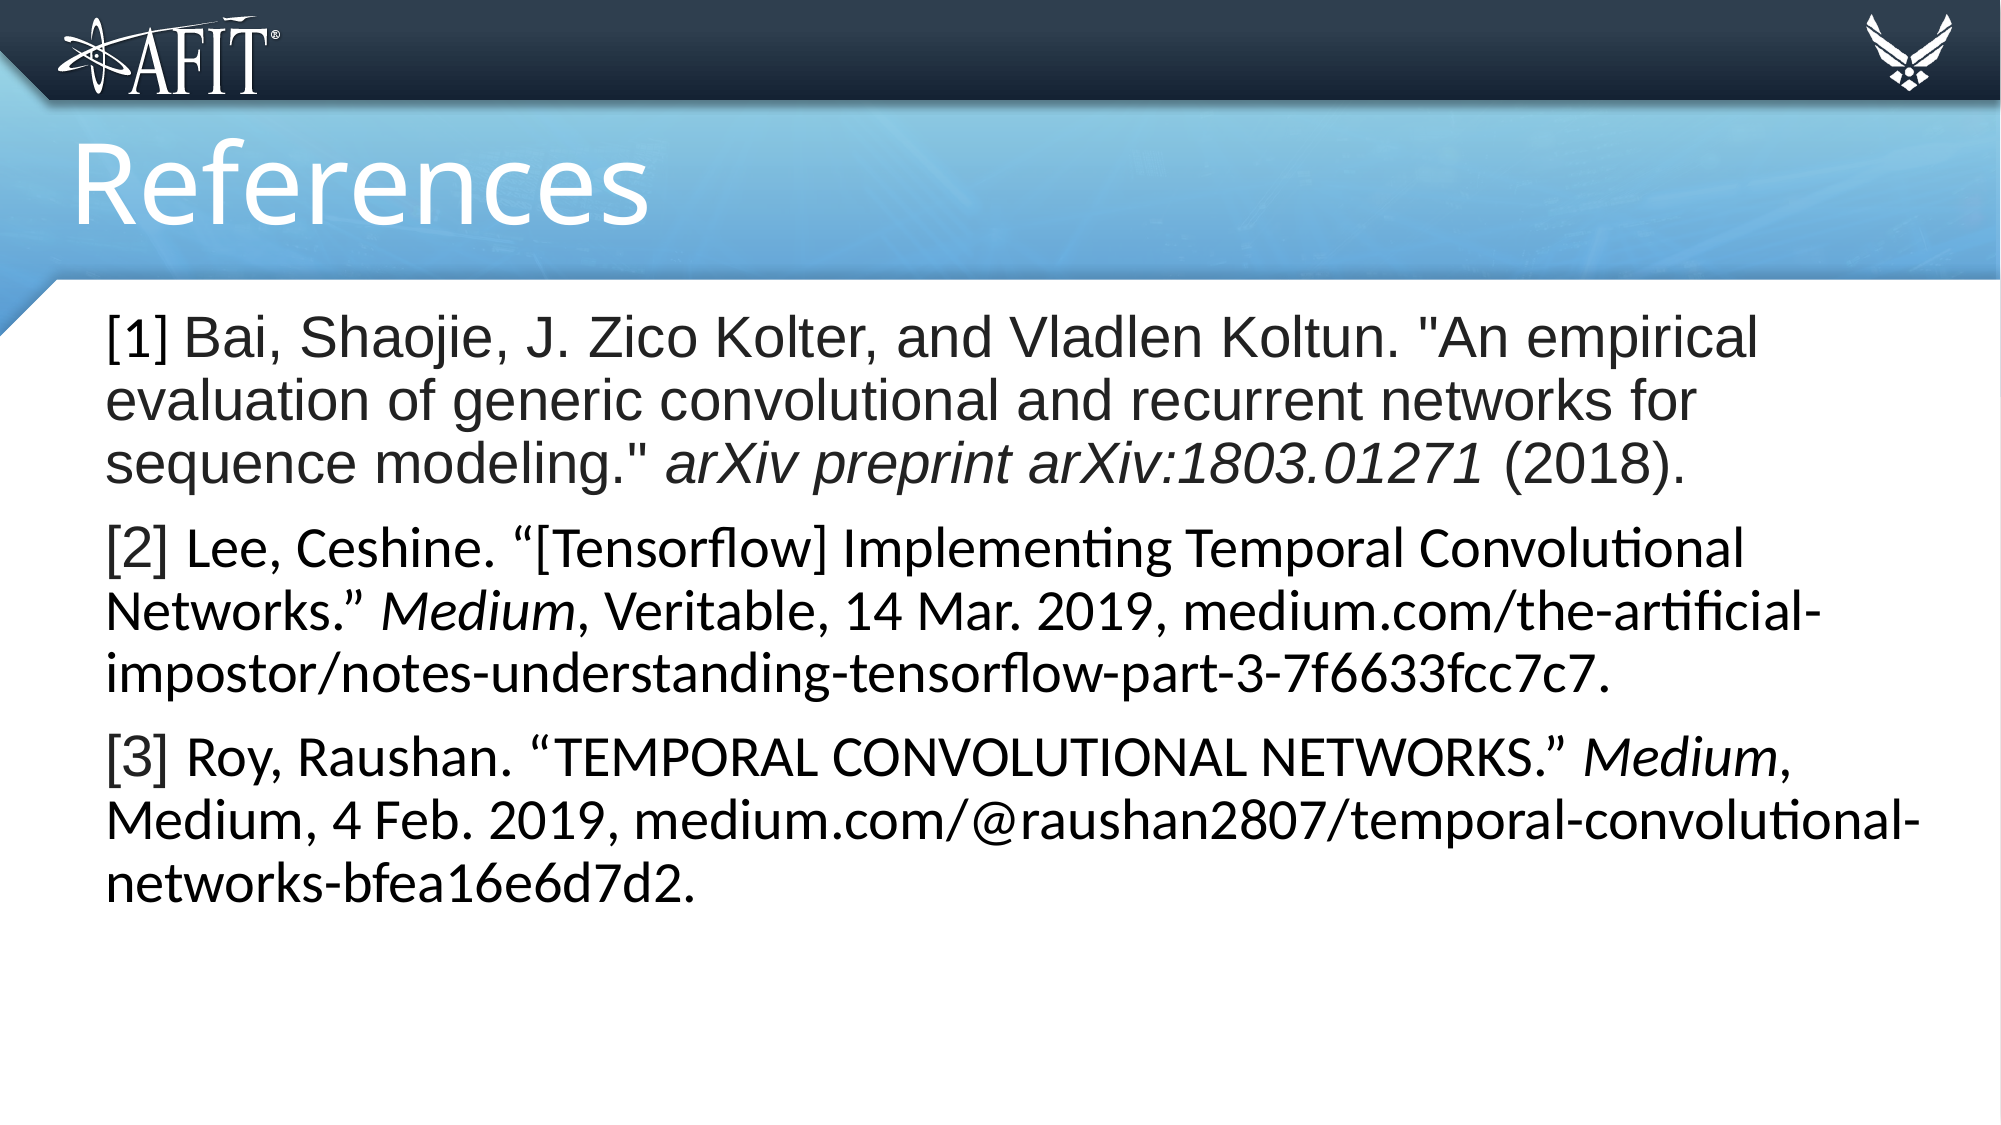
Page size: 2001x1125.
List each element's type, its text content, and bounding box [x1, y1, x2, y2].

picture [53, 12, 294, 94]
picture [1822, 7, 1996, 97]
list [1] Bai, Shaojie, J. Zico Kolter, and Vladlen Koltun. "An empirical evaluation of generic convolutional and recurrent networks for sequence modeling." arXiv preprint arXiv:1803.01271 (2018). [2] Lee, Ceshine. “[Tensorflow] Implementing Temporal Convolutional Networks.” Medium, Veritable, 14 Mar. 2019, medium.com/the-artificial-impostor/notes-understanding-tensorflow-part-3-7f6633fcc7c7. [3] Roy, Raushan. “TEMPORAL CONVOLUTIONAL NETWORKS.” Medium, Medium, 4 Feb. 2019, medium.com/@raushan2807/temporal-convolutional-networks-bfea16e6d7d2. [90, 299, 1949, 1014]
title References [53, 99, 1949, 278]
